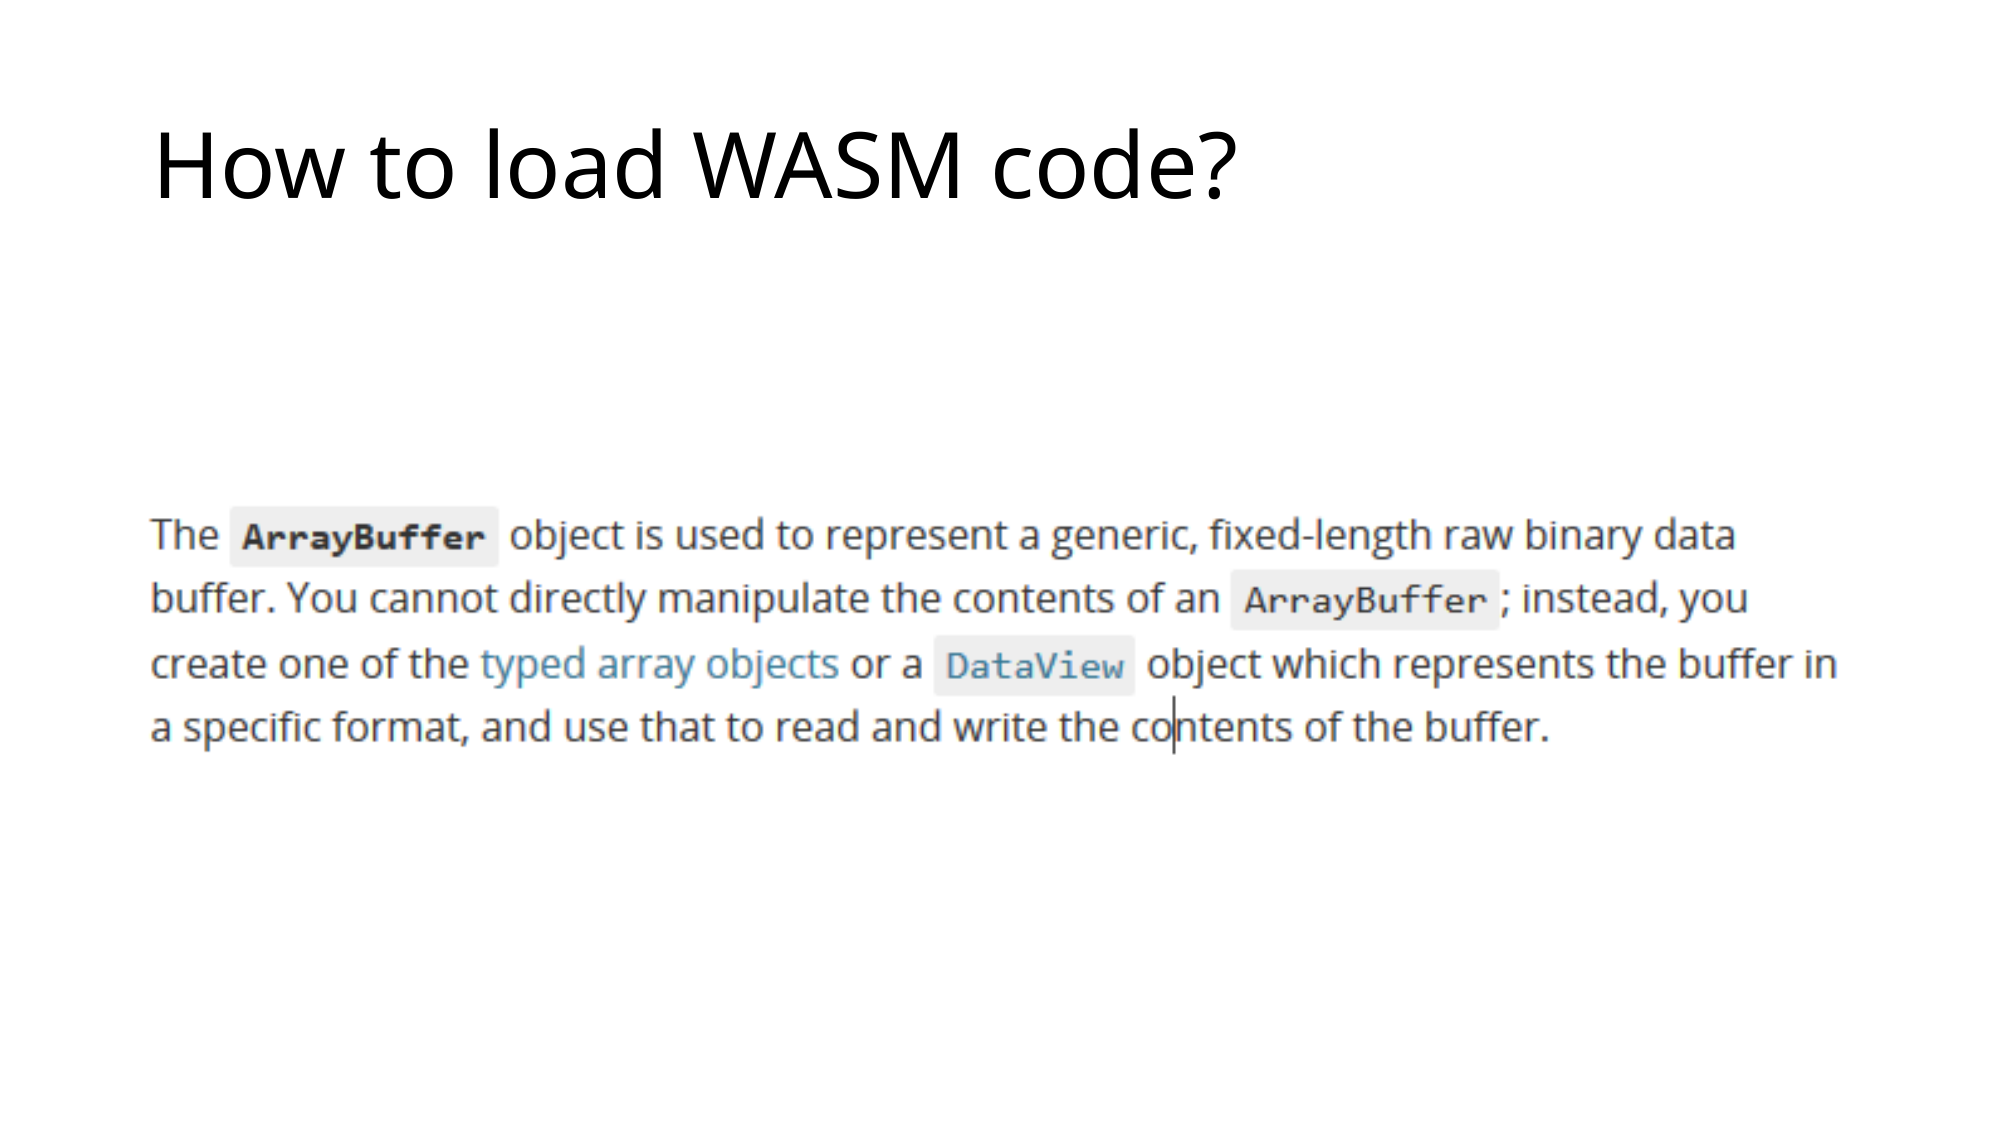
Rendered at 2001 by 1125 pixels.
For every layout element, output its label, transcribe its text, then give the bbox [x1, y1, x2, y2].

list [135, 497, 1865, 775]
title How to load WASM code? [137, 59, 1863, 278]
